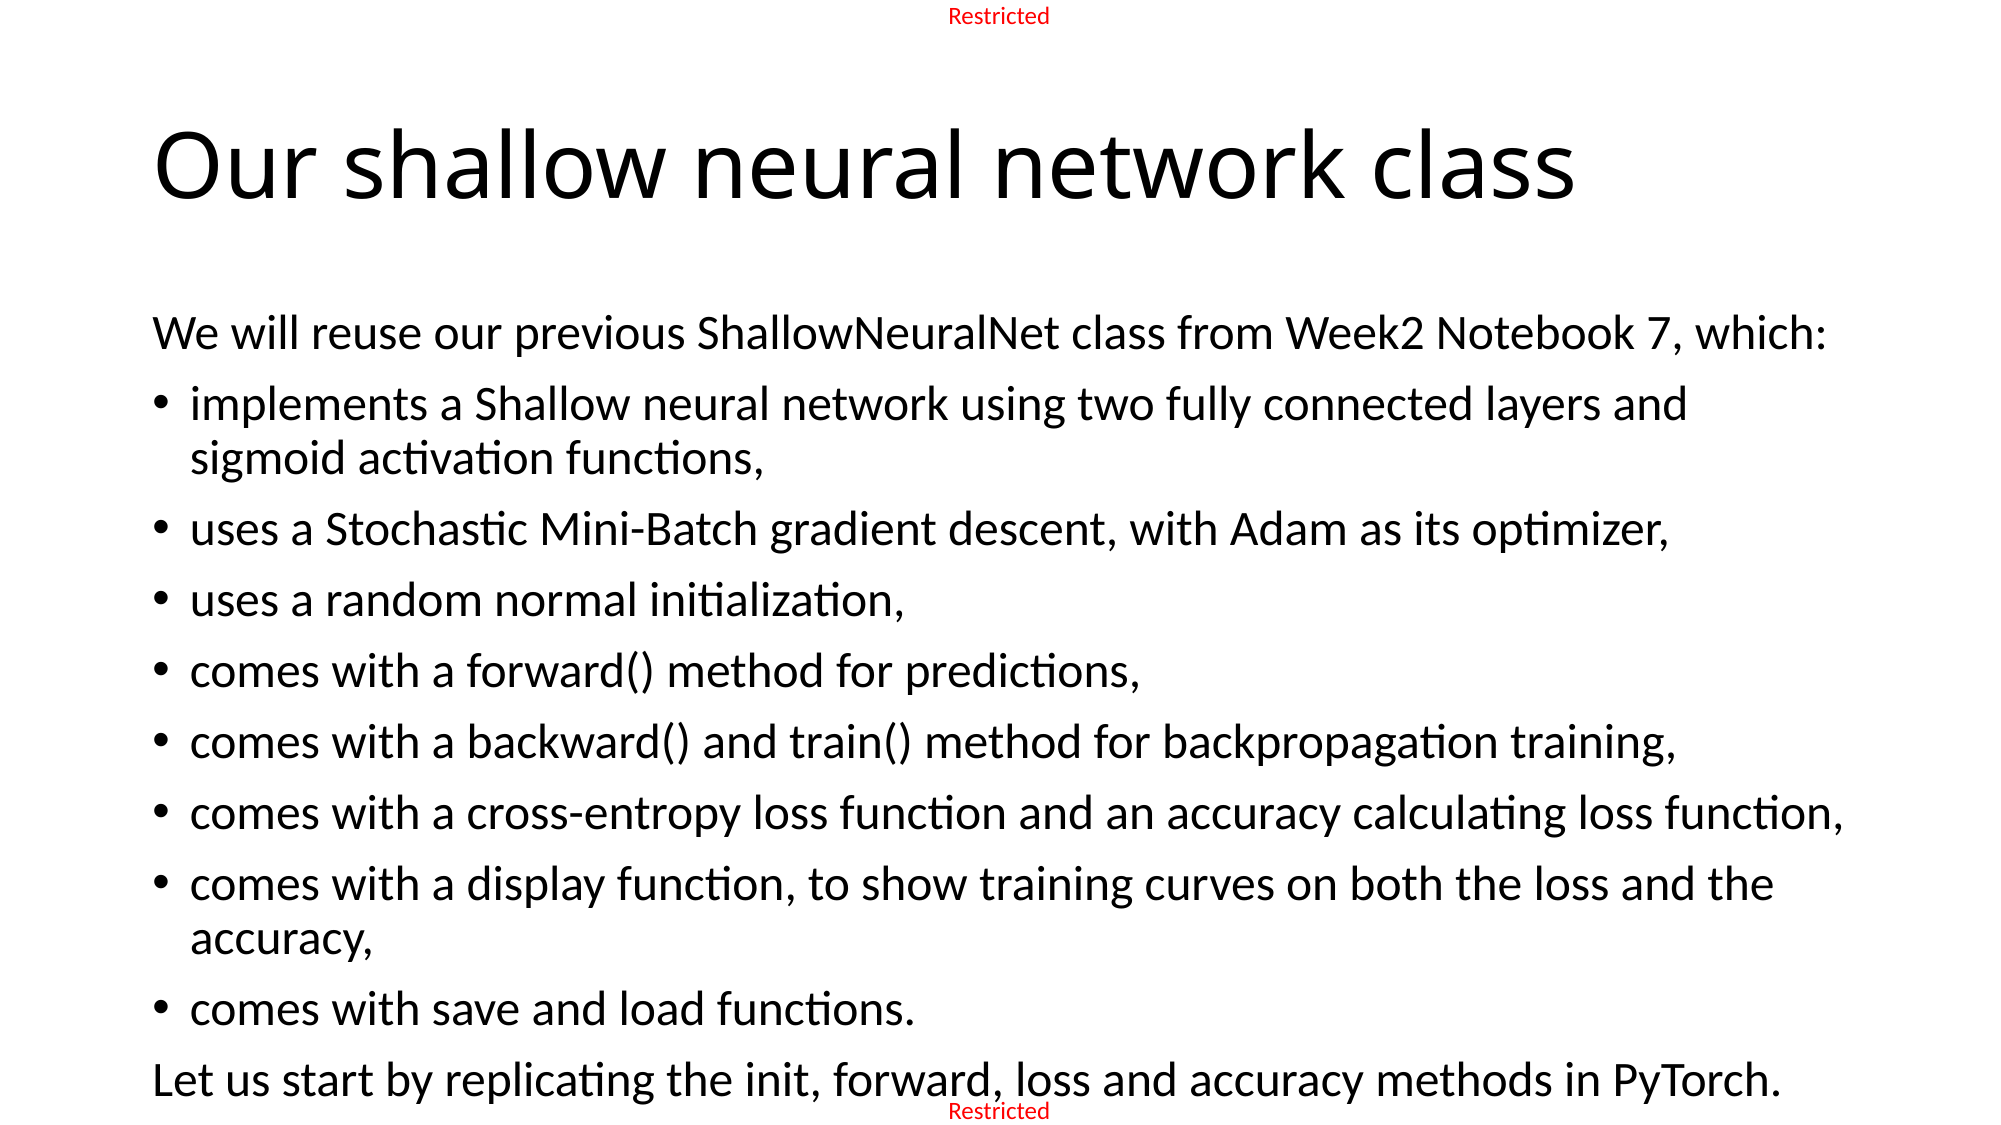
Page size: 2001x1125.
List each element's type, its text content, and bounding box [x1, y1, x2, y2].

title Our shallow neural network class [137, 59, 1863, 278]
list We will reuse our previous ShallowNeuralNet class from Week2 Notebook 7, which: implements a Shallow neural network using two fully connected layers and sigmoid activation functions, uses a Stochastic Mini-Batch gradient descent, with Adam as its optimizer, uses a random normal initialization, comes with a forward() method for predictions, comes with a backward() and train() method for backpropagation training, comes with a cross-entropy loss function and an accuracy calculating loss function, comes with a display function, to show training curves on both the loss and the accuracy, comes with save and load functions. Let us start by replicating the init, forward, loss and accuracy methods in PyTorch. [137, 299, 1863, 1125]
